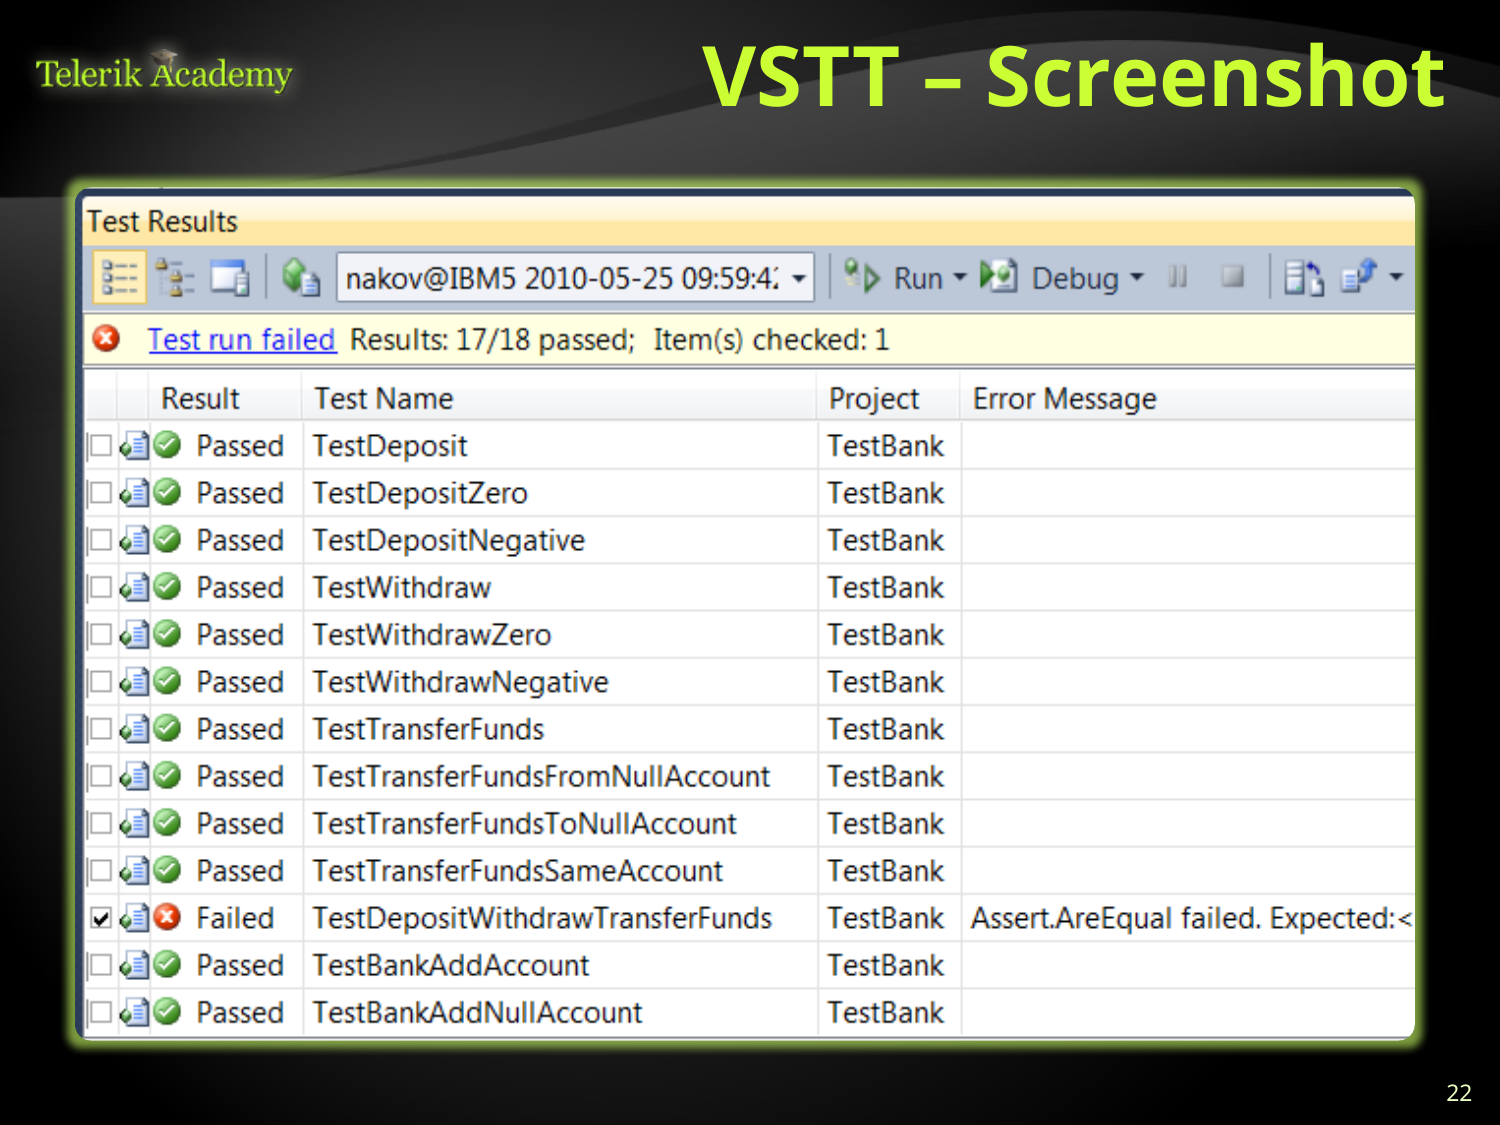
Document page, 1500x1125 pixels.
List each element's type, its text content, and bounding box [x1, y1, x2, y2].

picture [0, 0, 1500, 1125]
title VSTT – Screenshot [300, 12, 1463, 150]
slide_number 22 [1412, 1074, 1488, 1113]
